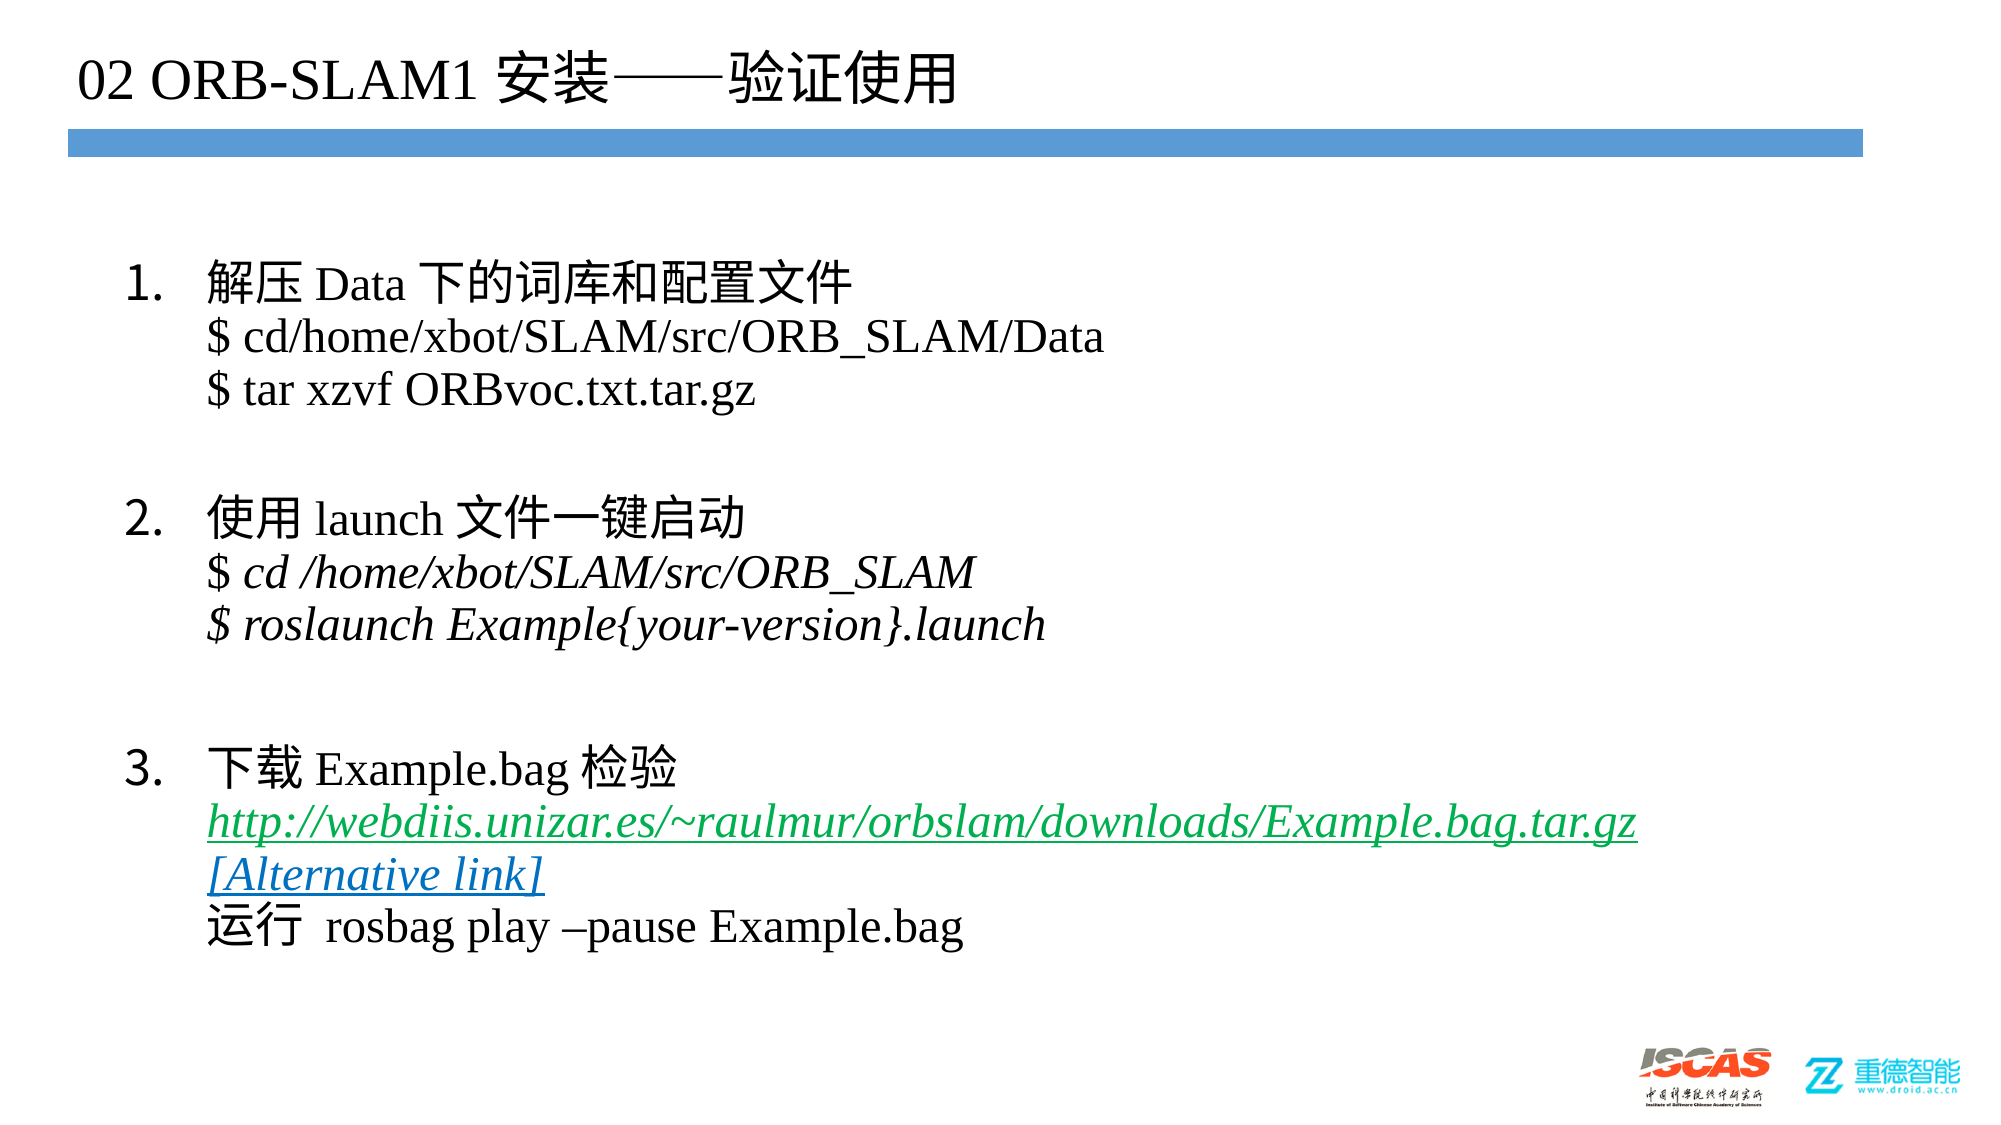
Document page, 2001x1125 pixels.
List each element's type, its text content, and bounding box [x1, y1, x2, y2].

text_box [65, 126, 1866, 160]
text_box 02 ORB-SLAM1安装——验证使用 [62, 34, 1073, 120]
text_box 解压Data下的词库和配置文件 $ cd/home/xbot/SLAM/src/ORB_SLAM/Data $ tar xzvf ORBvoc.txt.tar.gz 使用launch文件一键启动 $ cd /home/xbot/SLAM/src/ORB_SLAM $ roslaunch Example{your-version}.launch 下载Example.bag检验 http://webdiis.unizar.es/~raulmur/orbslam/downloads/Example.bag.tar.gz [Alternative link] 运行 rosbag play –pause Example.bag [109, 251, 1973, 965]
picture [1630, 1036, 1973, 1117]
